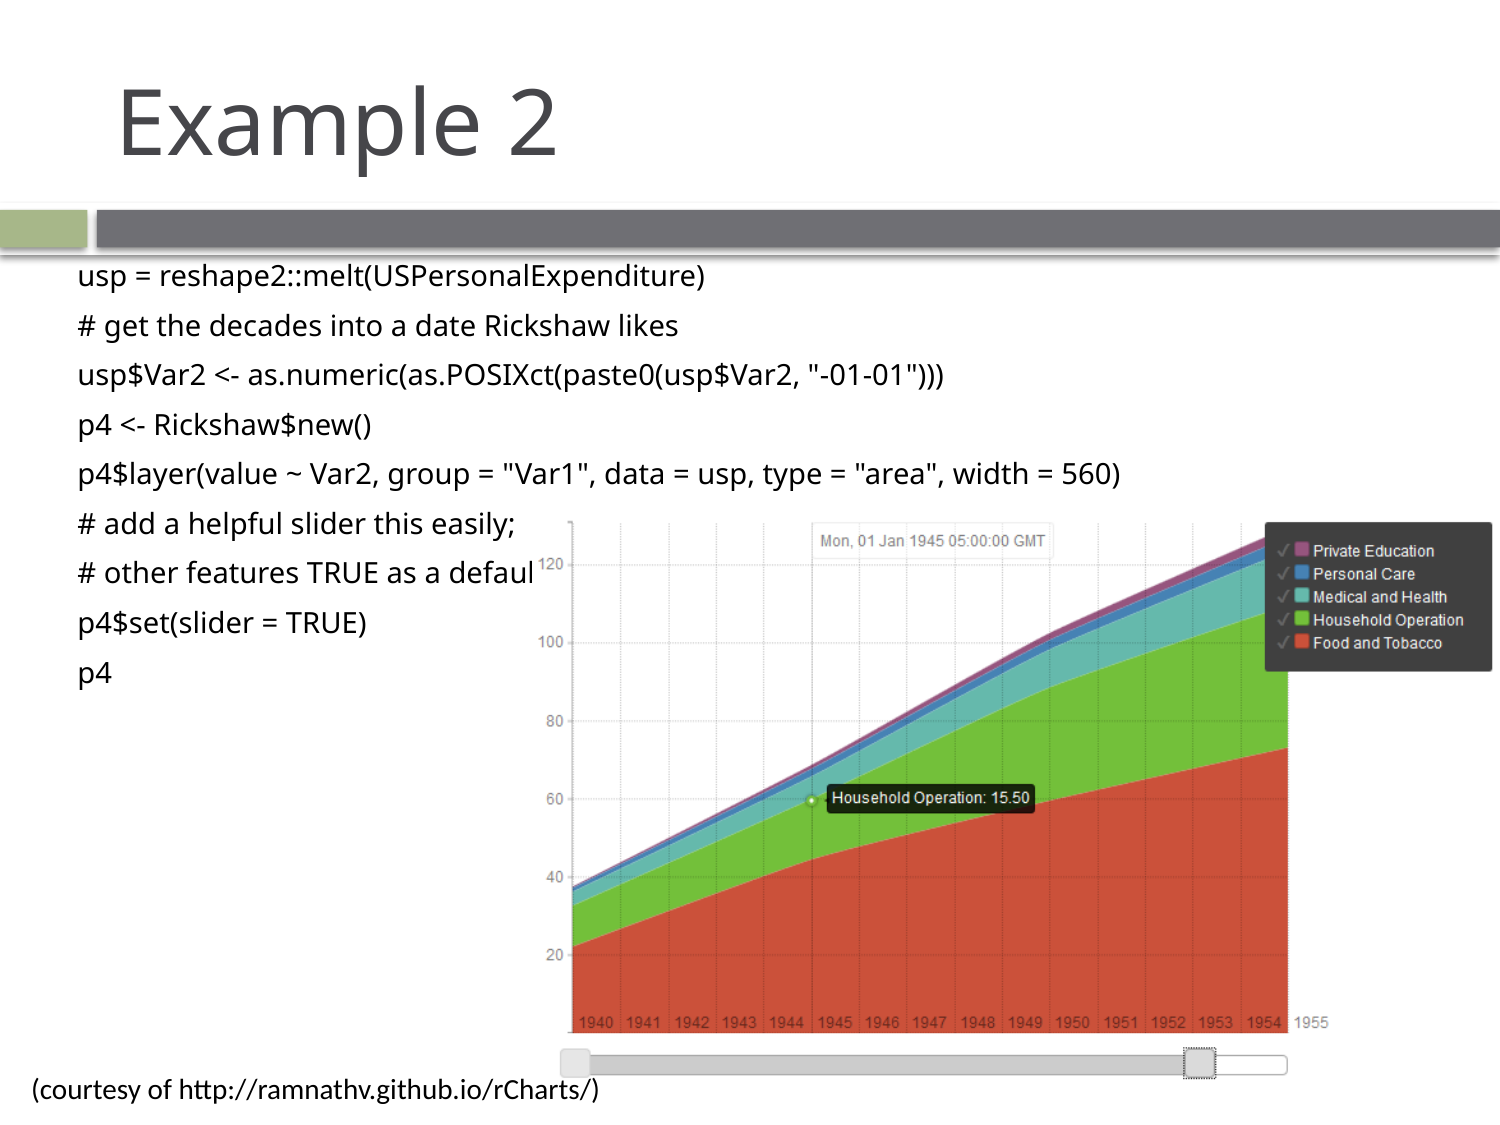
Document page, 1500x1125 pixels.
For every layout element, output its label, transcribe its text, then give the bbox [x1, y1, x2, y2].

picture [532, 512, 1500, 1101]
list usp = reshape2::melt(USPersonalExpenditure) # get the decades into a date Rickshaw likes usp$Var2 <- as.numeric(as.POSIXct(paste0(usp$Var2, "-01-01"))) p4 <- Rickshaw$new() p4$layer(value ~ Var2, group = "Var1", data = usp, type = "area", width = 560) # add a helpful slider this easily; # other features TRUE as a default p4$set(slider = TRUE) p4 [62, 249, 1400, 903]
text_box (courtesy of http://ramnathv.github.io/rCharts/) [16, 1062, 616, 1113]
title Example 2 [100, 37, 1438, 200]
